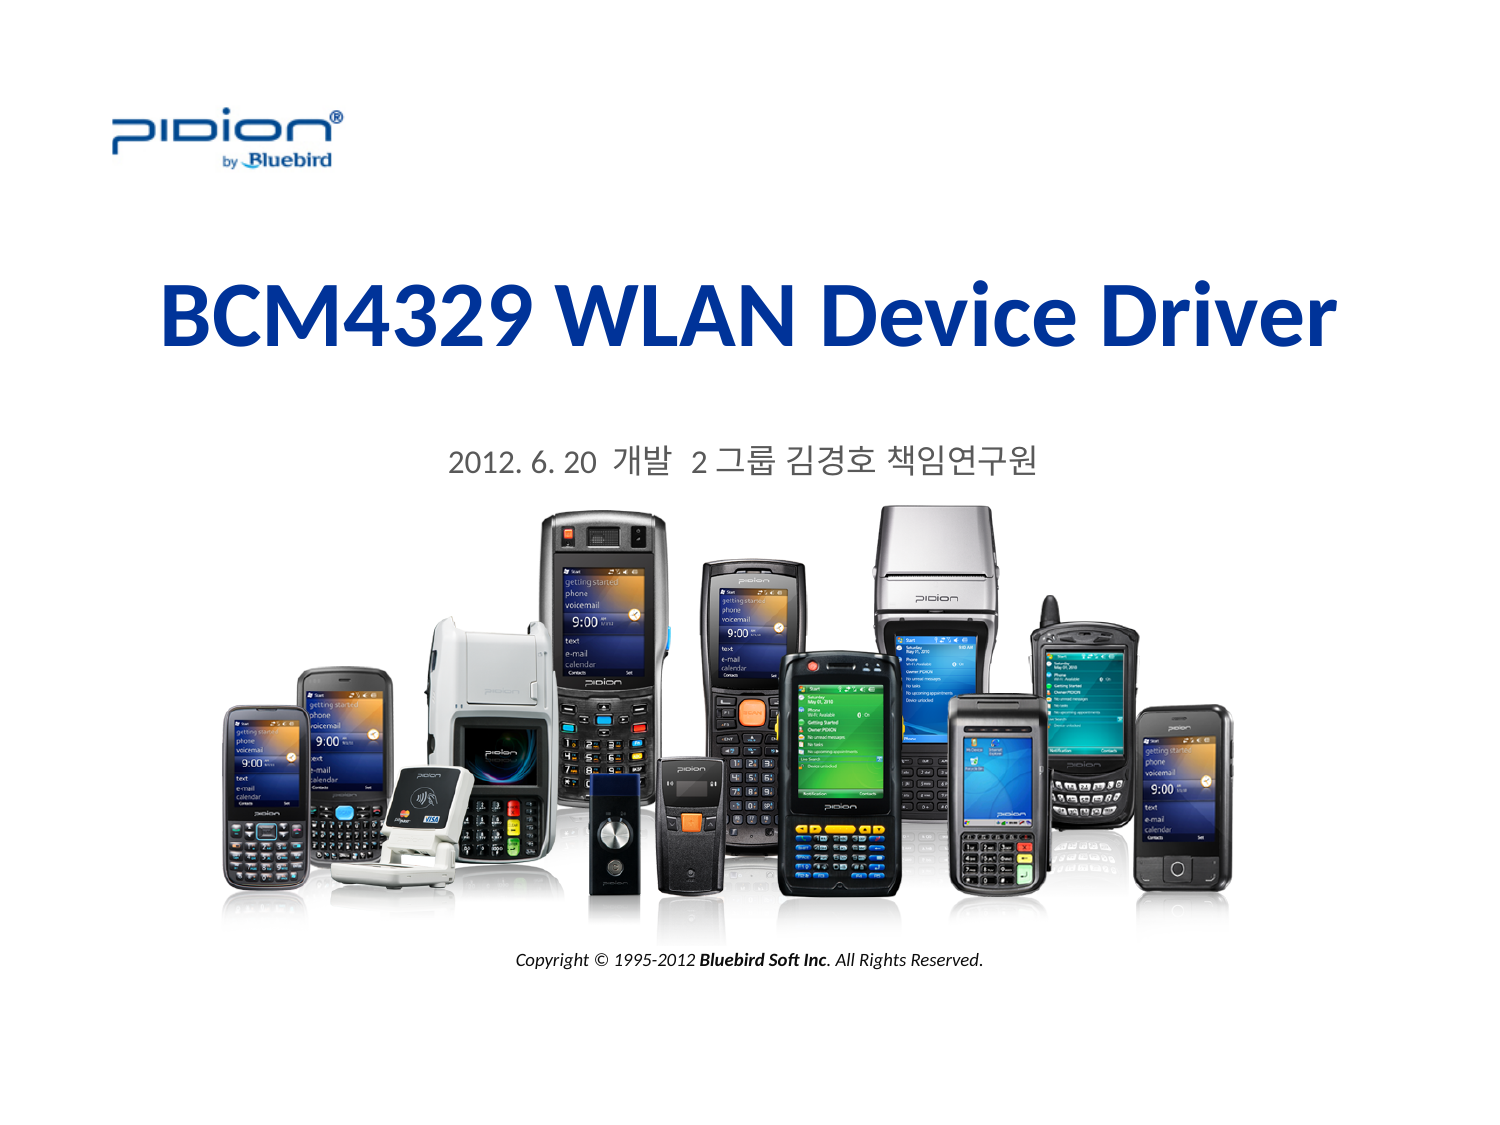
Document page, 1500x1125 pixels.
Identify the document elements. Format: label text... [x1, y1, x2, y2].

text_box Copyright © 1995-2012 Bluebird Soft Inc. All Rights Reserved. [0, 940, 1500, 978]
subtitle 2012. 6. 20 개발 2그룹 김경호 책임연구원 [218, 432, 1269, 504]
picture [112, 90, 346, 173]
picture [194, 491, 1247, 947]
title BCM4329 WLAN Device Driver [111, 231, 1388, 386]
